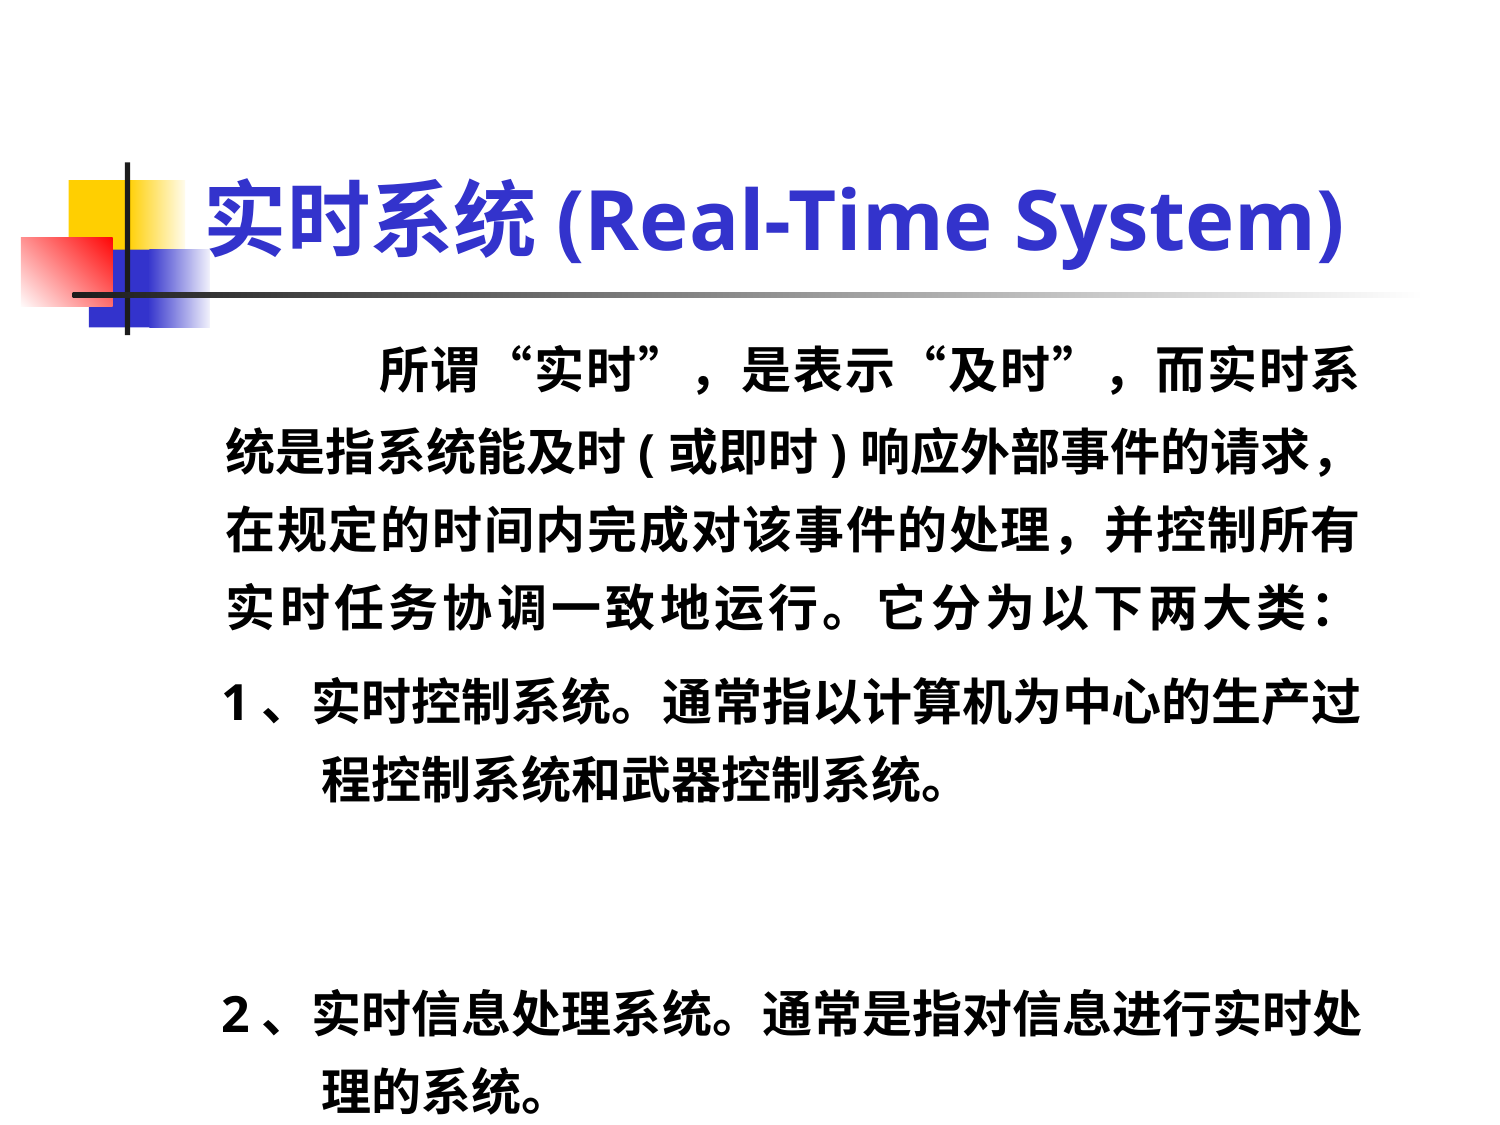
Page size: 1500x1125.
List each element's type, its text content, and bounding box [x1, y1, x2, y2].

title 实时系统(Real-Time System) [188, 34, 1468, 276]
text_box 1、实时控制系统。通常指以计算机为中心的生产过程控制系统和武器控制系统。 2、实时信息处理系统。通常是指对信息进行实时处理的系统。 [206, 645, 1388, 995]
list 所谓“实时”，是表示“及时”，而实时系统是指系统能及时(或即时)响应外部事件的请求，在规定的时间内完成对该事件的处理，并控制所有实时任务协调一致地运行。它分为以下两大类： [135, 290, 1377, 653]
